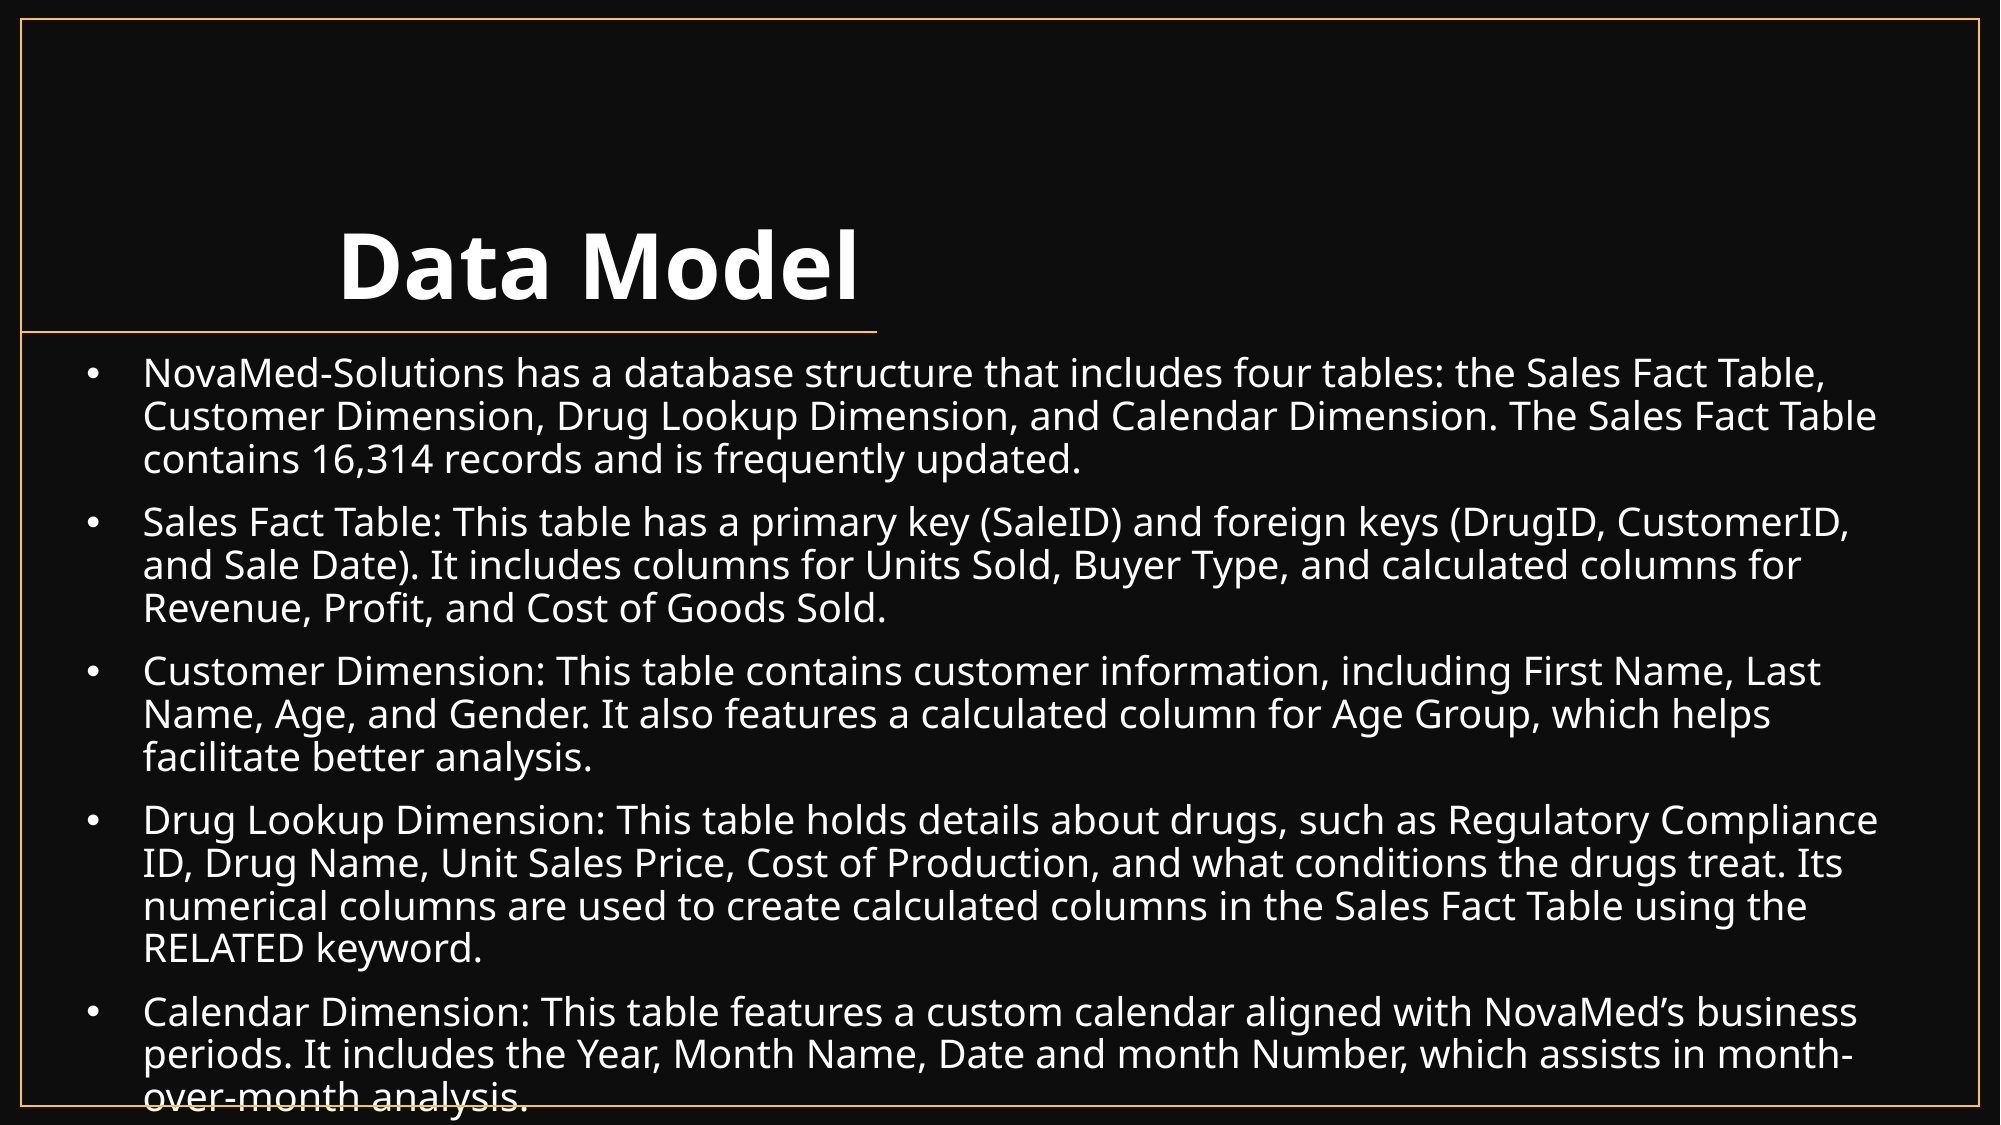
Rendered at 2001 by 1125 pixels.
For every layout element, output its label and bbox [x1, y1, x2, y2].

text_box [0, 0, 2000, 1125]
text_box [19, 17, 1981, 1108]
